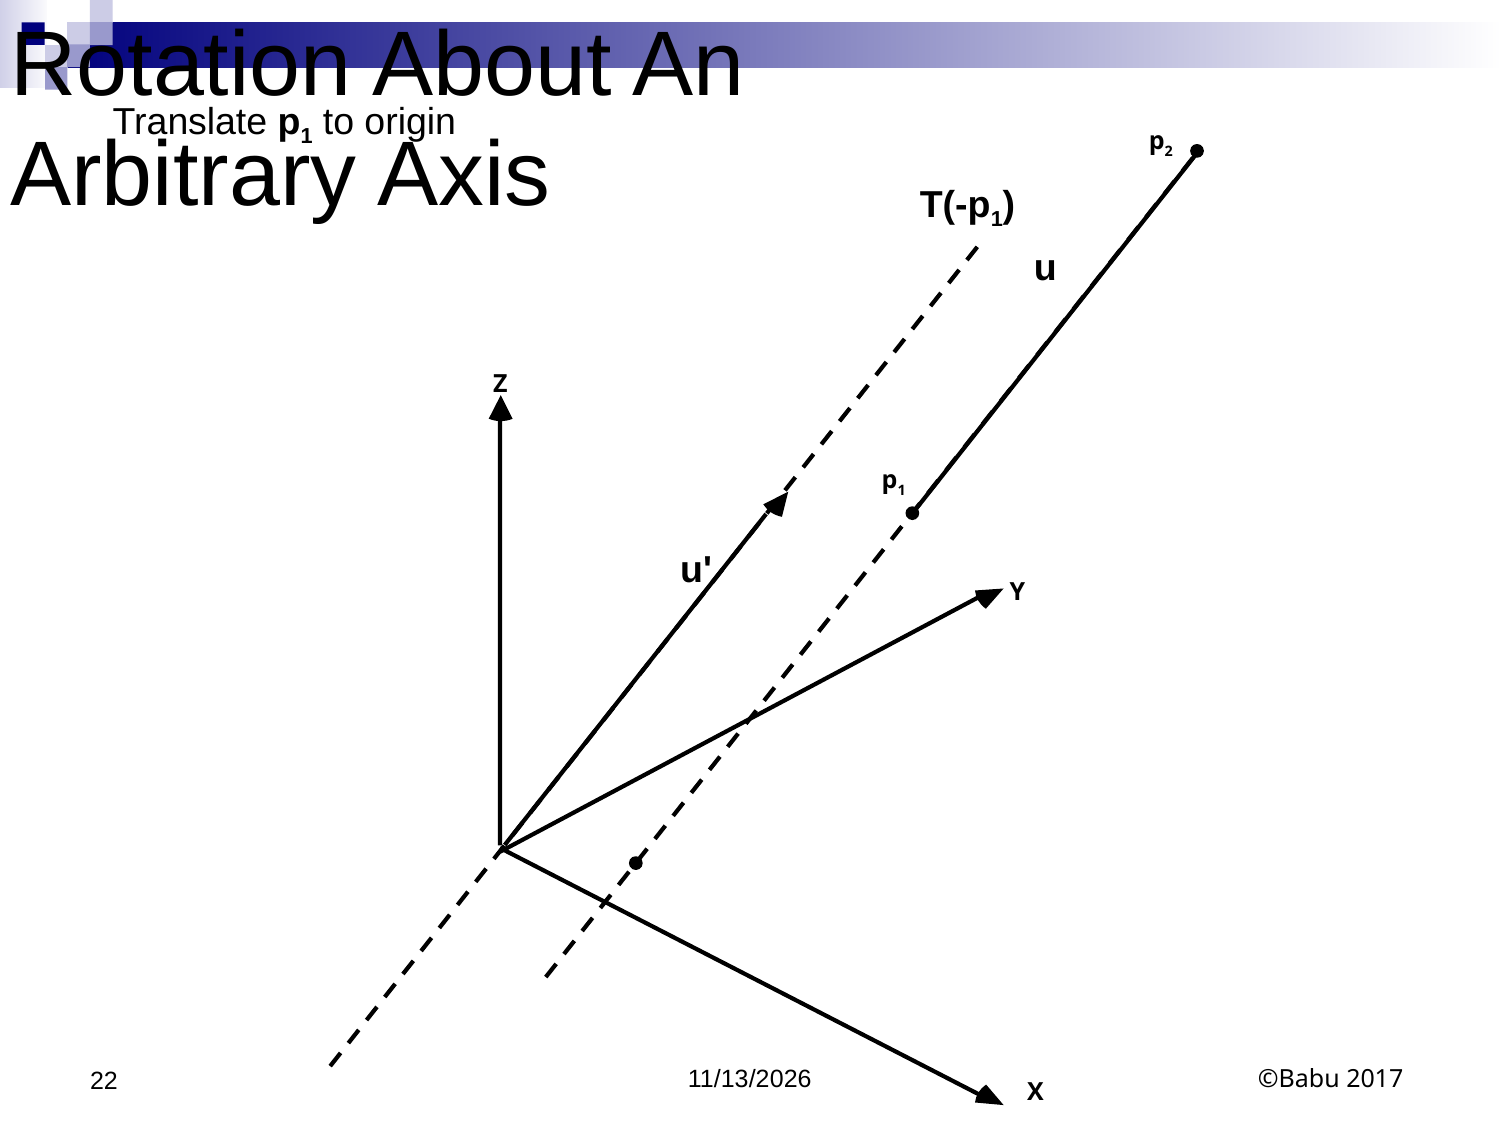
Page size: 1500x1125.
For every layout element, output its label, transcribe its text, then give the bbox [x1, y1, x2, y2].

text_box Z [478, 359, 523, 405]
text_box [763, 491, 789, 517]
text_box [906, 507, 919, 520]
text_box [975, 1084, 1004, 1106]
text_box p1 [866, 456, 921, 505]
text_box [975, 589, 994, 609]
title Rotation About An Arbitrary Axis [0, 0, 859, 229]
text_box u [1018, 236, 1072, 296]
text_box [488, 405, 513, 422]
text_box Translate p1 to origin [97, 89, 472, 156]
text_box [1190, 144, 1204, 157]
text_box u' [665, 537, 750, 598]
text_box p2 [1134, 117, 1188, 167]
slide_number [512, 1024, 988, 1101]
text_box T(-p1) [905, 172, 1031, 239]
slide_number 22 [74, 1024, 426, 1103]
text_box X [1012, 1067, 1059, 1113]
text_box Y [994, 567, 1040, 613]
footer ©Babu 2017 [1074, 1024, 1426, 1101]
text_box [629, 857, 642, 870]
